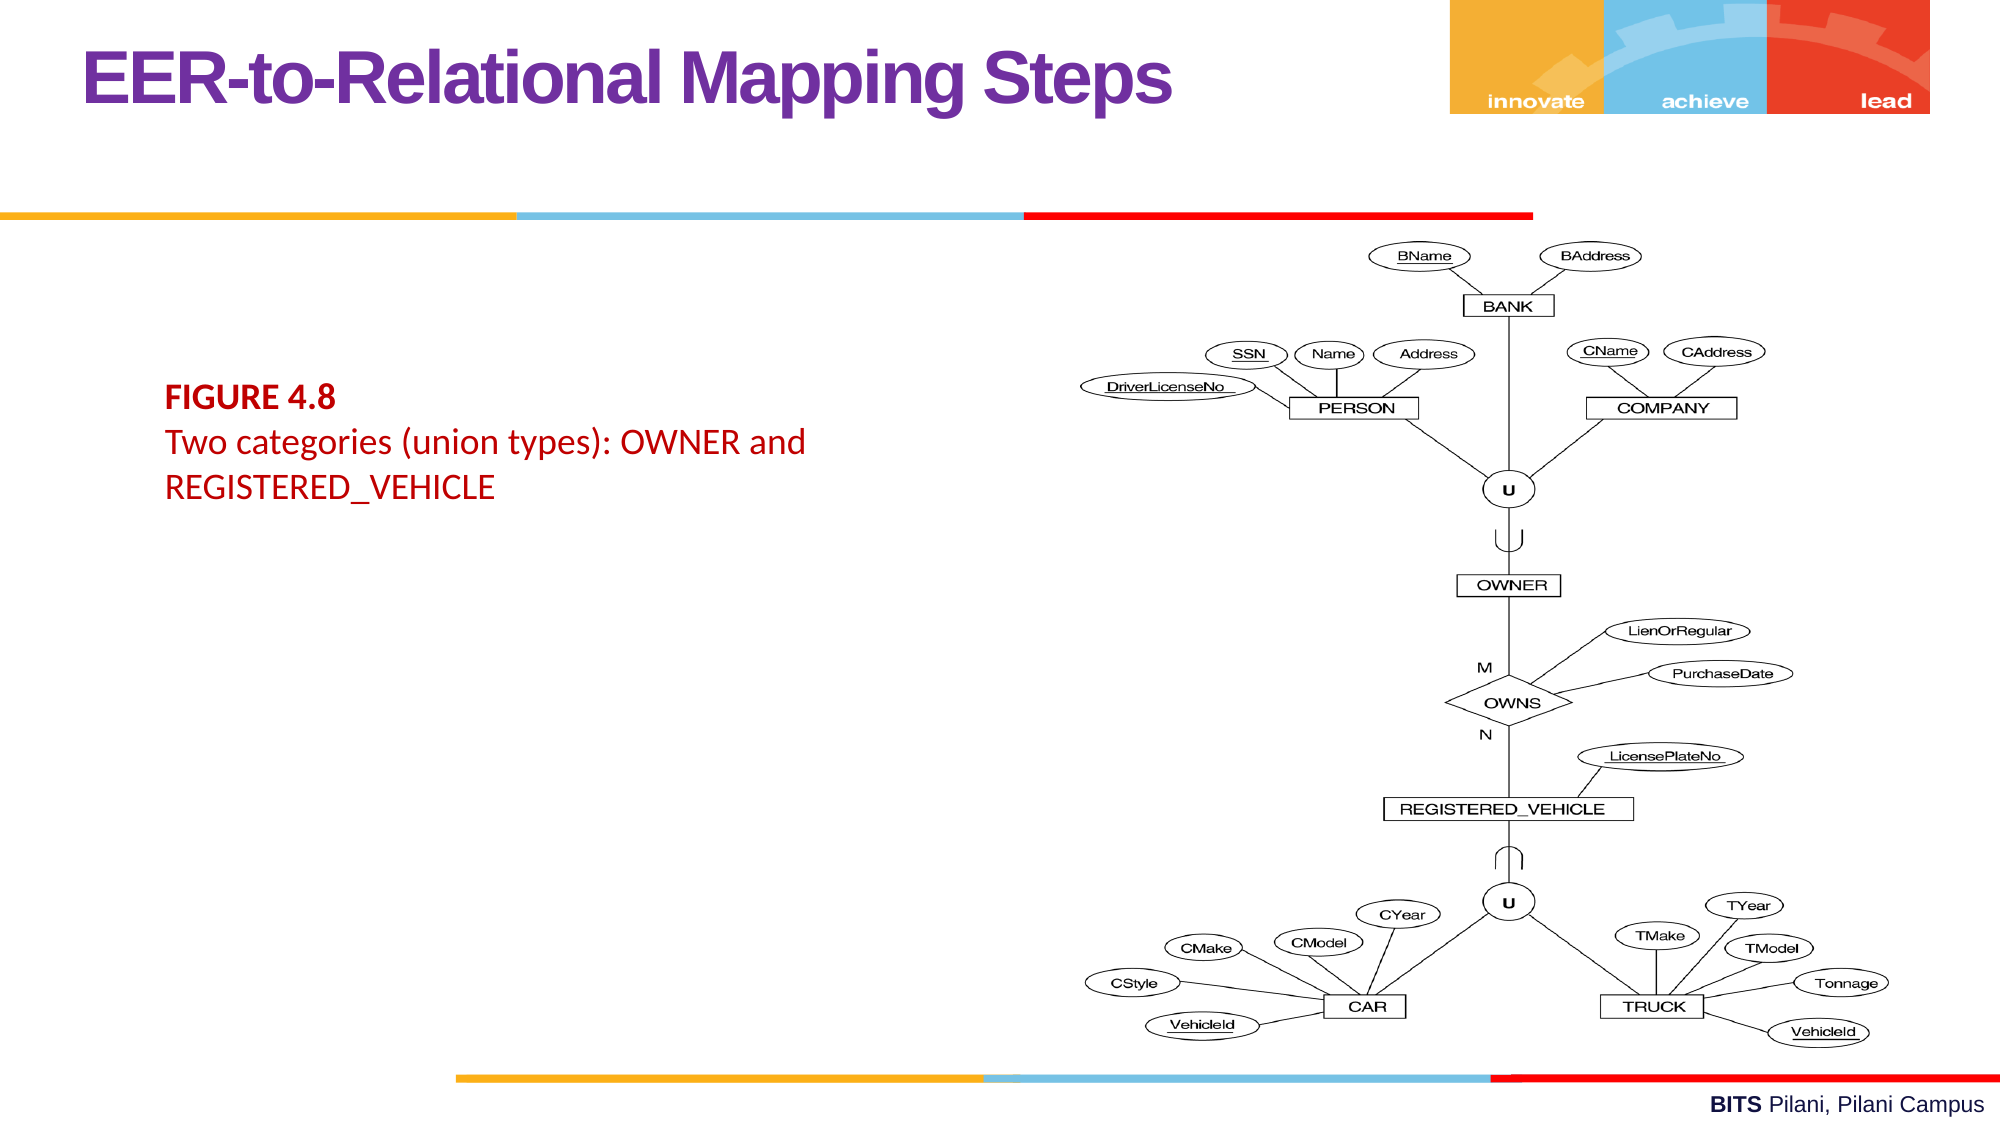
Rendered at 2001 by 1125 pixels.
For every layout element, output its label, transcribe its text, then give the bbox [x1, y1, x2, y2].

picture [1449, 0, 1930, 114]
list EER-to-Relational Mapping Steps [66, 24, 1450, 213]
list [1080, 241, 1889, 1048]
text_box FIGURE 4.8 Two categories (union types): OWNER and REGISTERED_VEHICLE [150, 364, 1080, 515]
